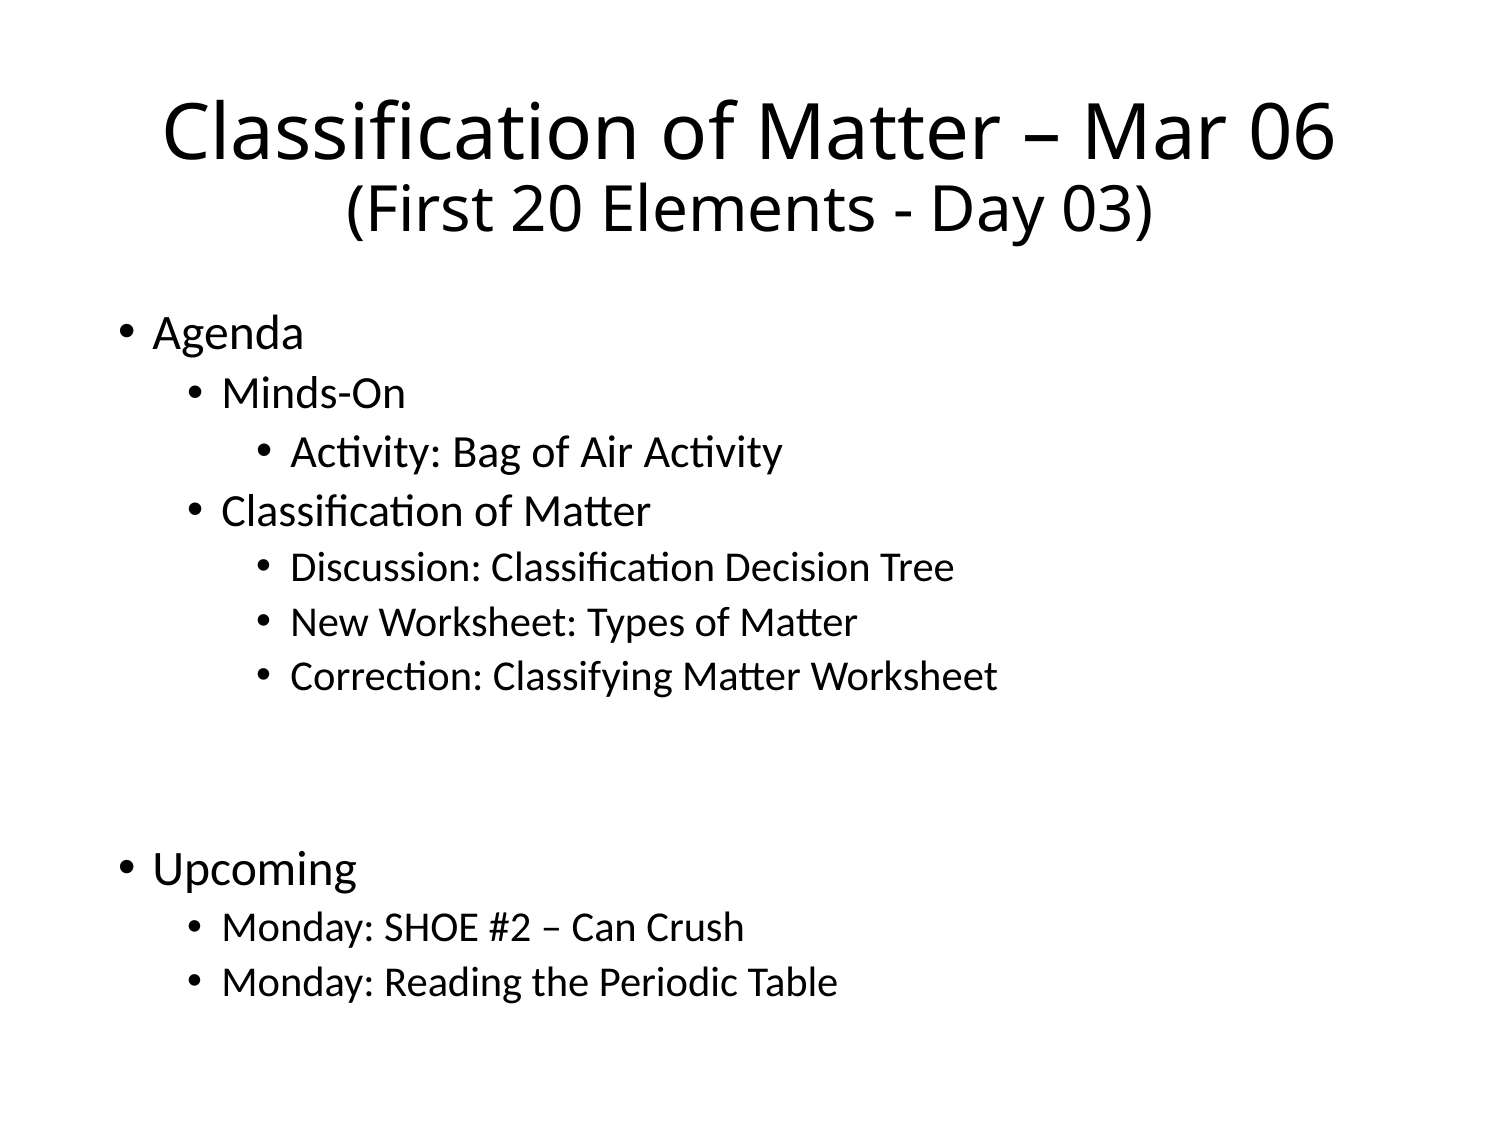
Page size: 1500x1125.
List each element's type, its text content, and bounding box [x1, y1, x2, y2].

list Agenda Minds-On Activity: Bag of Air Activity Classification of Matter Discussion: Classification Decision Tree New Worksheet: Types of Matter Correction: Classifying Matter Worksheet Upcoming Monday: SHOE #2 – Can Crush Monday: Reading the Periodic Table [103, 299, 1397, 1014]
title Classification of Matter – Mar 06 (First 20 Elements - Day 03) [103, 59, 1397, 278]
